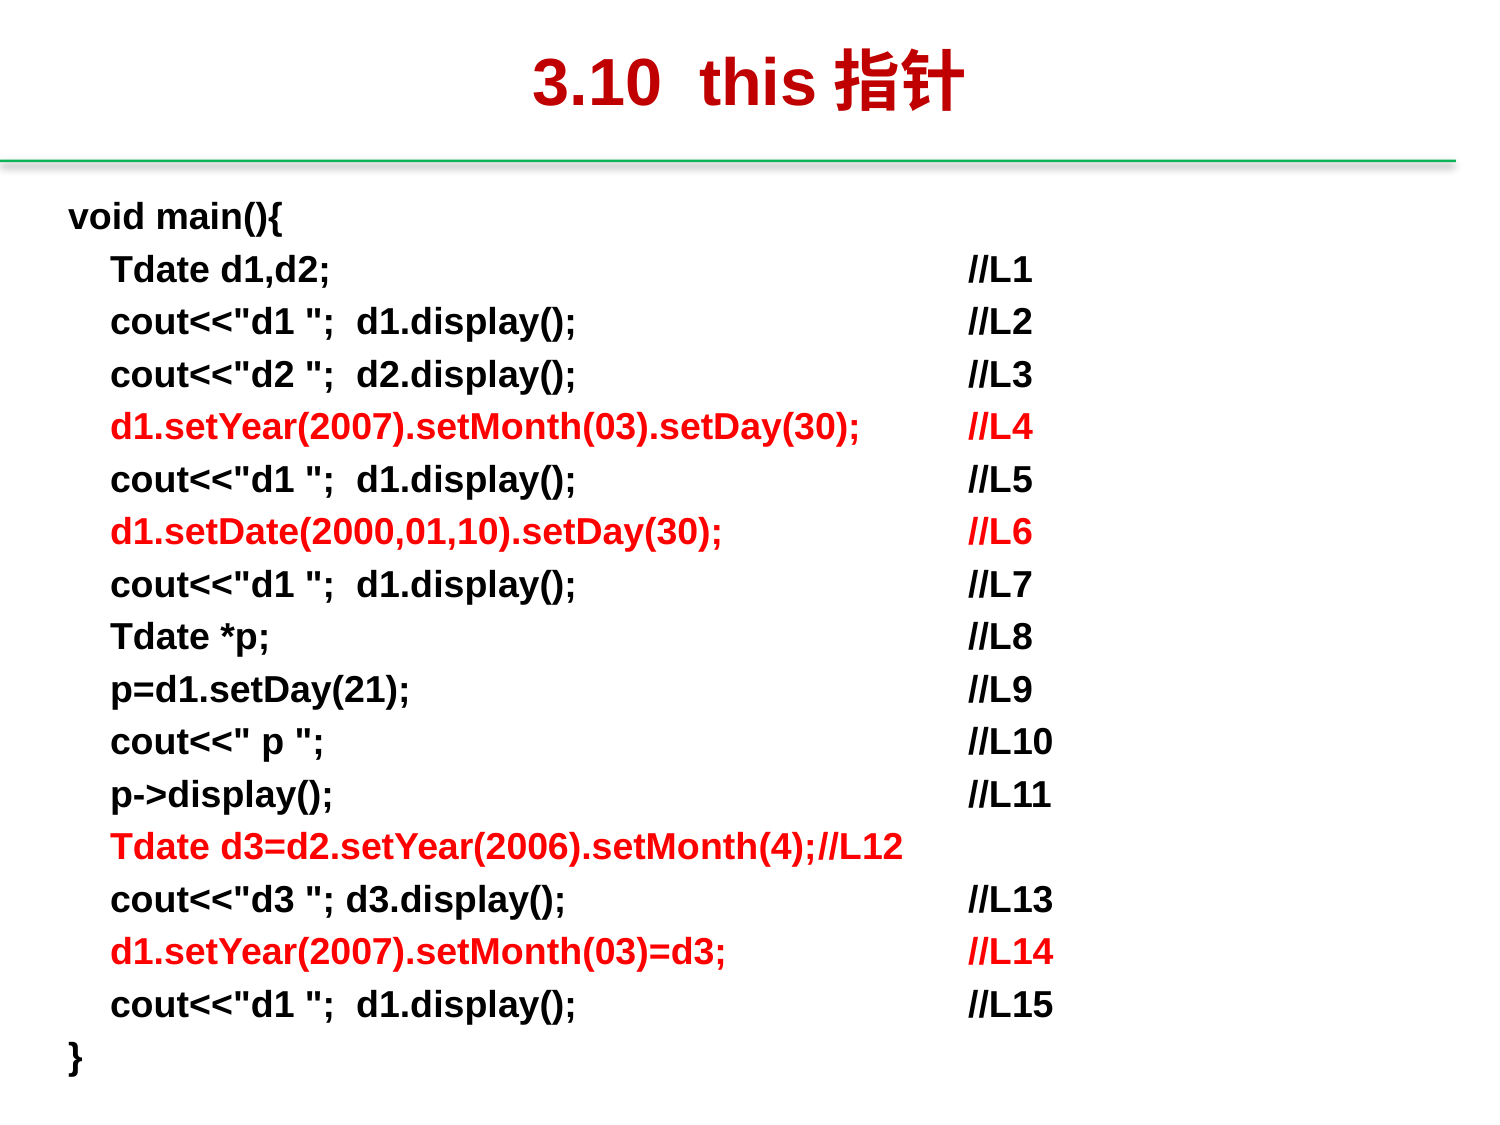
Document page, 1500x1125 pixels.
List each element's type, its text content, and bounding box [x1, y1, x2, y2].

title 3.10 this指针 [75, 12, 1425, 146]
list void main(){ Tdate d1,d2; //L1 cout<<"d1 "; d1.display(); //L2 cout<<"d2 "; d2.display(); //L3 d1.setYear(2007).setMonth(03).setDay(30); //L4 cout<<"d1 "; d1.display(); //L5 d1.setDate(2000,01,10).setDay(30); //L6 cout<<"d1 "; d1.display(); //L7 Tdate *p; //L8 p=d1.setDay(21); //L9 cout<<" p "; //L10 p->display(); //L11 Tdate d3=d2.setYear(2006).setMonth(4); //L12 cout<<"d3 "; d3.display(); //L13 d1.setYear(2007).setMonth(03)=d3; //L14 cout<<"d1 "; d1.display(); //L15 } [53, 184, 1424, 1125]
